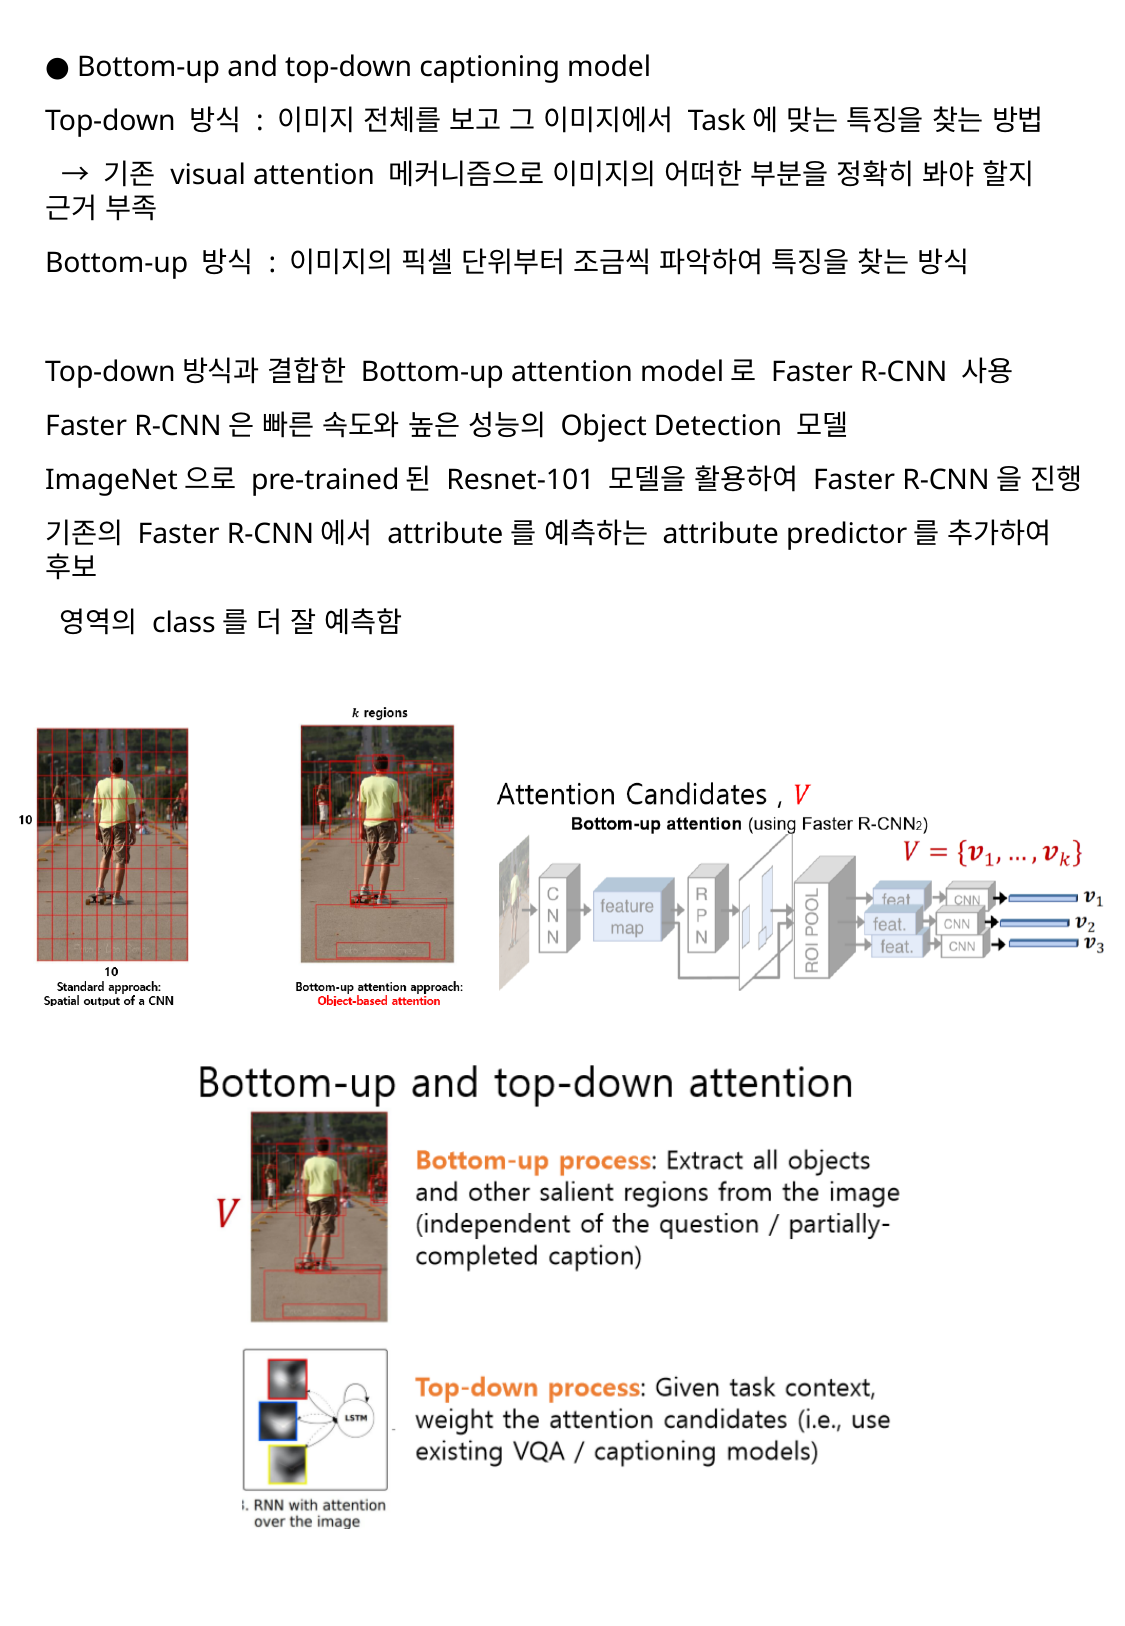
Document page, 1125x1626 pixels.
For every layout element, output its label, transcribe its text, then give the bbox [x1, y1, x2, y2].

text_box ● Bottom-up and top-down captioning model Top-down 방식 : 이미지 전체를 보고 그 이미지에서 Task에 맞는 특징을 찾는 방법 → 기존 visual attention 메커니즘으로 이미지의 어떠한 부분을 정확히 봐야 할지 근거 부족 Bottom-up 방식 : 이미지의 픽셀 단위부터 조금씩 파악하여 특징을 찾는 방식 Top-down방식과 결합한 Bottom-up attention model로 Faster R-CNN 사용 Faster R-CNN은 빠른 속도와 높은 성능의 Object Detection 모델 ImageNet으로 pre-trained된 Resnet-101 모델을 활용하여 Faster R-CNN을 진행 기존의 Faster R-CNN에서 attribute를 예측하는 attribute predictor를 추가하여 후보 영역의 class를 더 잘 예측함 [30, 40, 1106, 674]
picture [17, 704, 464, 1006]
picture [198, 1061, 906, 1529]
picture [491, 779, 1106, 992]
